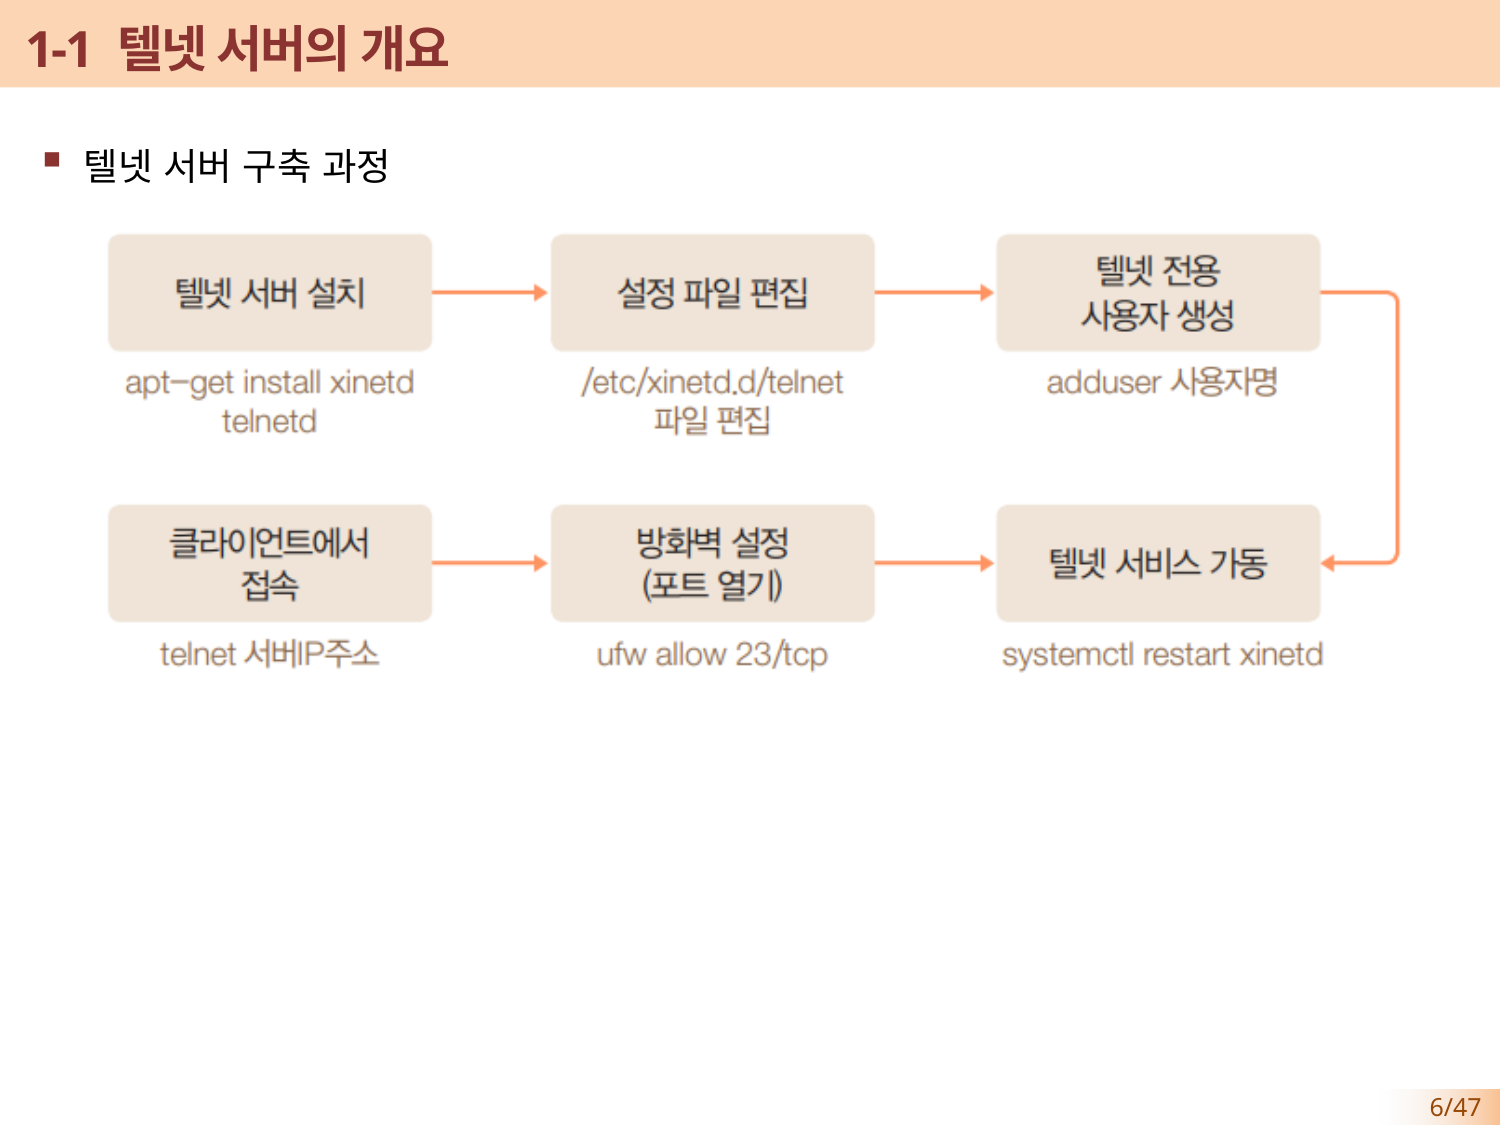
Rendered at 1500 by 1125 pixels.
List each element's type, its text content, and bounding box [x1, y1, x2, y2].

title 1-1 텔넷 서버의 개요 [10, 8, 1260, 87]
list 텔넷 서버 구축 과정 [10, 126, 1500, 1057]
picture [101, 222, 1409, 696]
